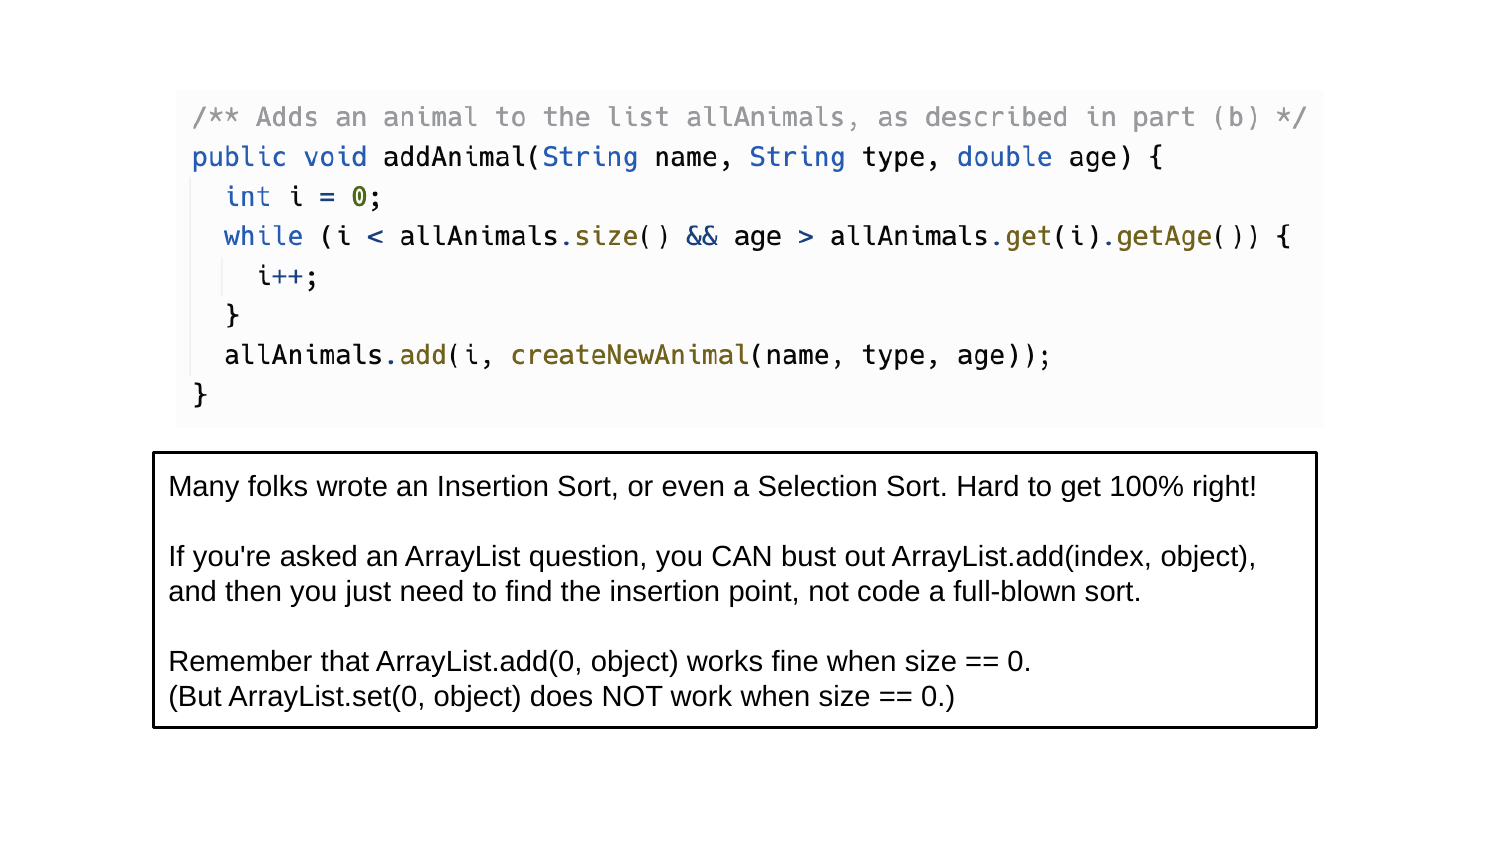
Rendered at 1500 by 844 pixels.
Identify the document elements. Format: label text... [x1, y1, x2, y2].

text_box Many folks wrote an Insertion Sort, or even a Selection Sort. Hard to get 100% right! If you're asked an ArrayList question, you CAN bust out ArrayList.add(index, object), and then you just need to find the insertion point, not code a full-blown sort. Remember that ArrayList.add(0, object) works fine when size == 0. (But ArrayList.set(0, object) does NOT work when size == 0.) [153, 452, 1317, 728]
picture [176, 89, 1324, 429]
